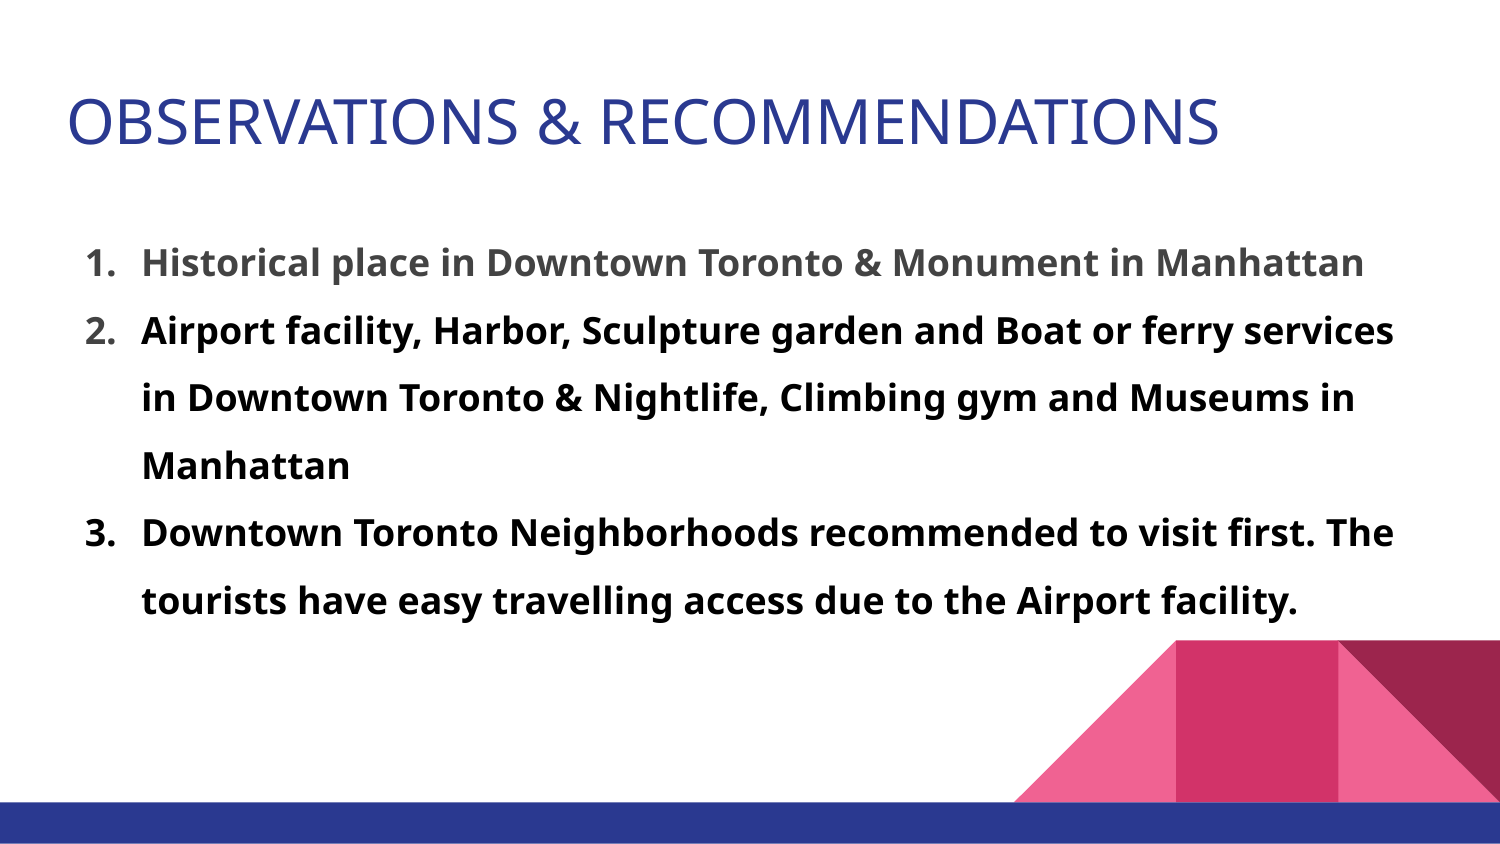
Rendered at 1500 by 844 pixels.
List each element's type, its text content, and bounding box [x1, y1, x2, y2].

title OBSERVATIONS & RECOMMENDATIONS [51, 67, 1449, 167]
list Historical place in Downtown Toronto & Monument in Manhattan Airport facility, Harbor, Sculpture garden and Boat or ferry services in Downtown Toronto & Nightlife, Climbing gym and Museums in Manhattan Downtown Toronto Neighborhoods recommended to visit first. The tourists have easy travelling access due to the Airport facility. [51, 201, 1449, 750]
